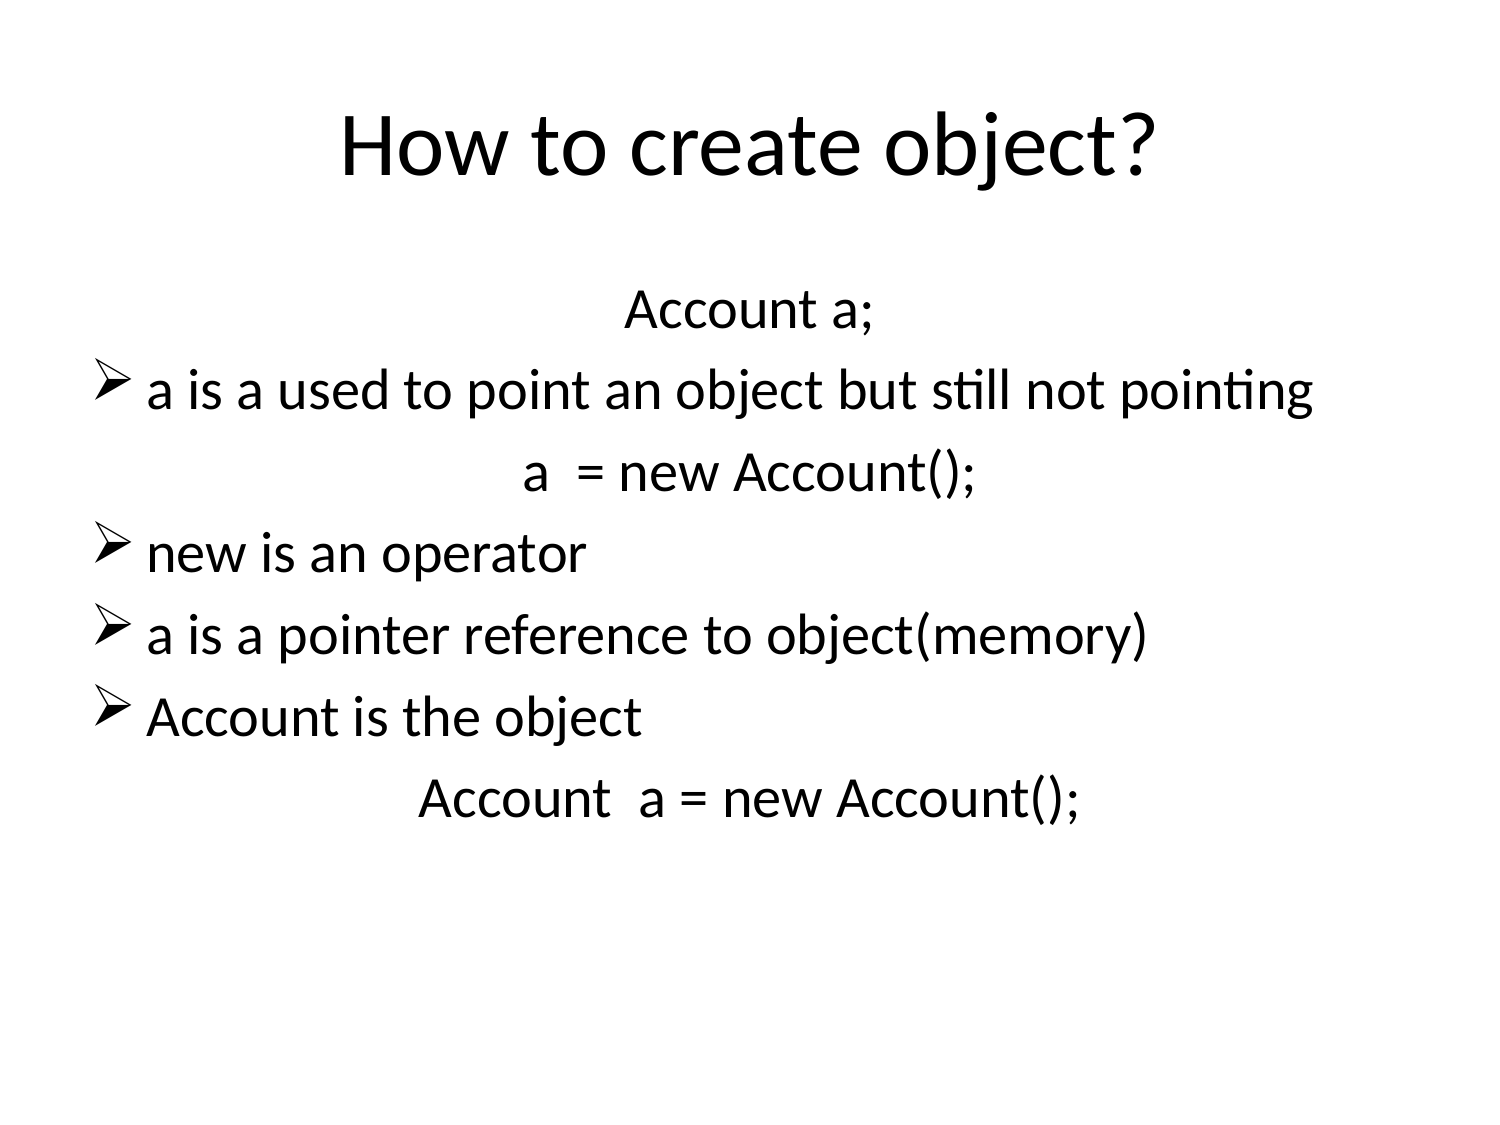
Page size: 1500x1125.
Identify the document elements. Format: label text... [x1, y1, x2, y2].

title How to create object? [75, 45, 1425, 233]
list Account a; a is a used to point an object but still not pointing a = new Account(); new is an operator a is a pointer reference to object(memory) Account is the object Account a = new Account(); [75, 262, 1425, 1005]
